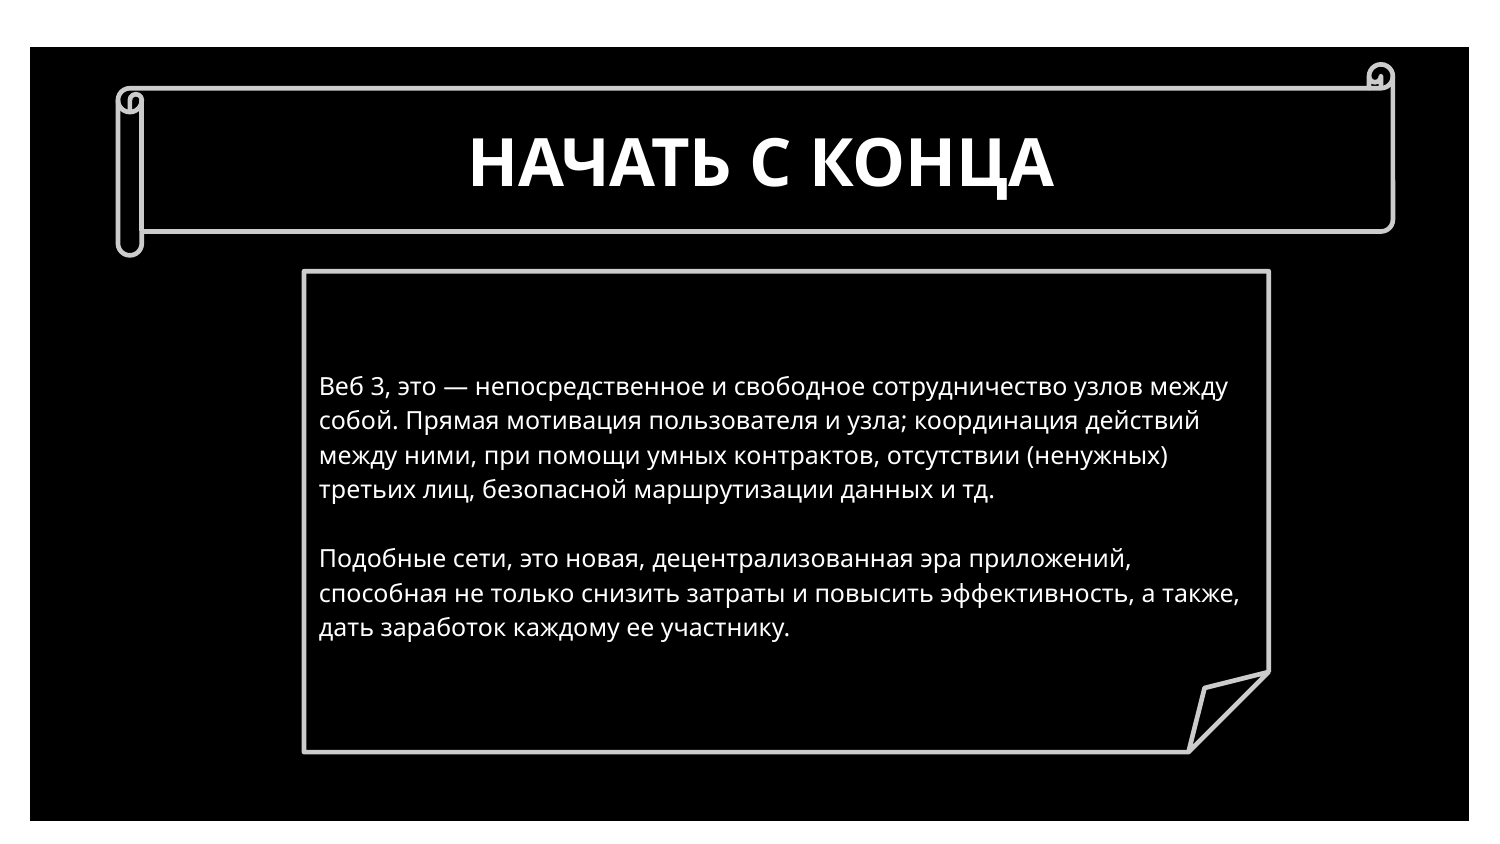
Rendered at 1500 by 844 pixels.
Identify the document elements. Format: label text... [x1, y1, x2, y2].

text_box [29, 46, 1470, 822]
text_box Веб 3, это — непосредственное и свободное сотрудничество узлов между собой. Прямая мотивация пользователя и узла; координация действий между ними, при помощи умных контрактов, отсутствии (ненужных) третьих лиц, безопасной маршрутизации данных и тд. Подобные сети, это новая, децентрализованная эра приложений, способная не только снизить затраты и повысить эффективность, а также, дать заработок каждому ее участнику. [304, 271, 1269, 753]
text_box НАЧАТЬ С КОНЦА [117, 64, 1393, 256]
